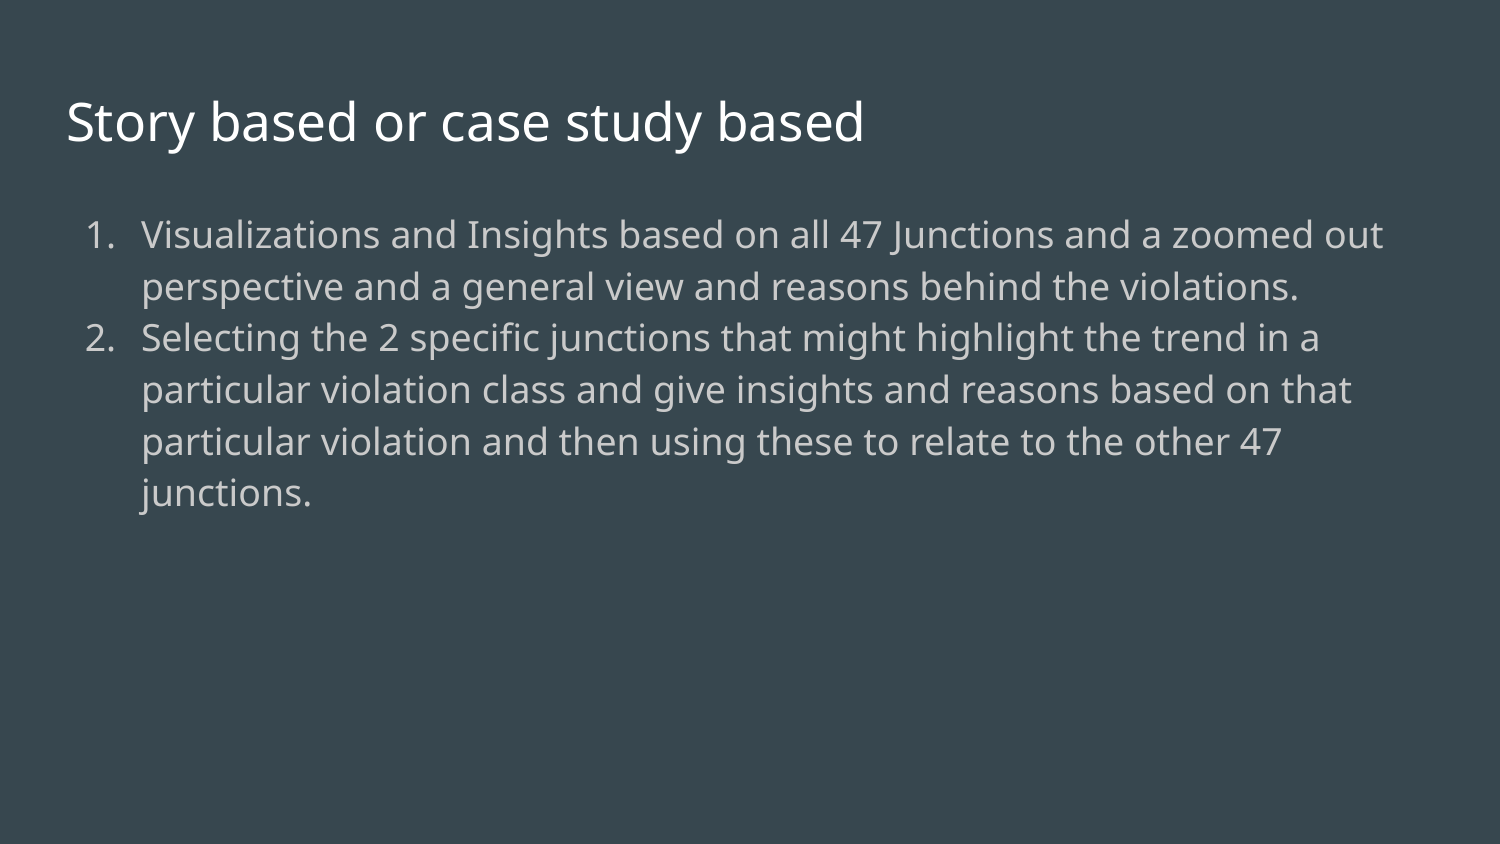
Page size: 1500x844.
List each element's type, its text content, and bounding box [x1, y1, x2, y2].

list Visualizations and Insights based on all 47 Junctions and a zoomed out perspective and a general view and reasons behind the violations. Selecting the 2 specific junctions that might highlight the trend in a particular violation class and give insights and reasons based on that particular violation and then using these to relate to the other 47 junctions. [51, 189, 1449, 750]
title Story based or case study based [51, 72, 1449, 167]
